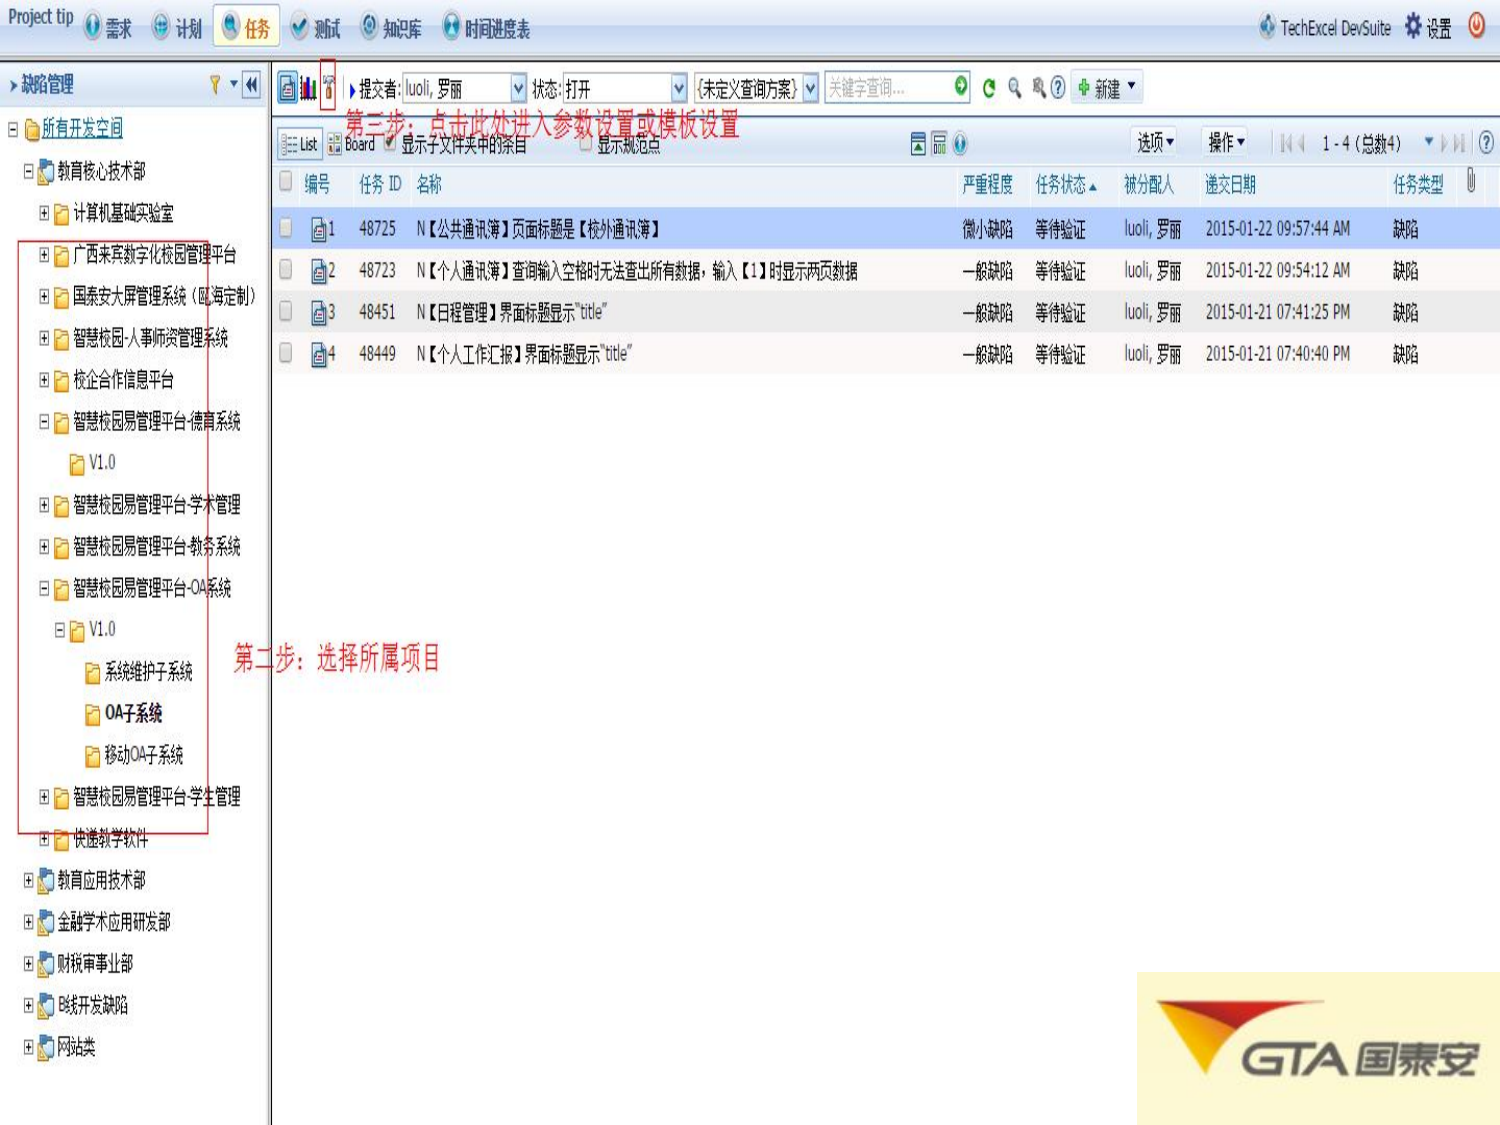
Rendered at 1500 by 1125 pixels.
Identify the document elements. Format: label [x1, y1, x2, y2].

list [0, 0, 1500, 1125]
picture [1137, 972, 1500, 1125]
